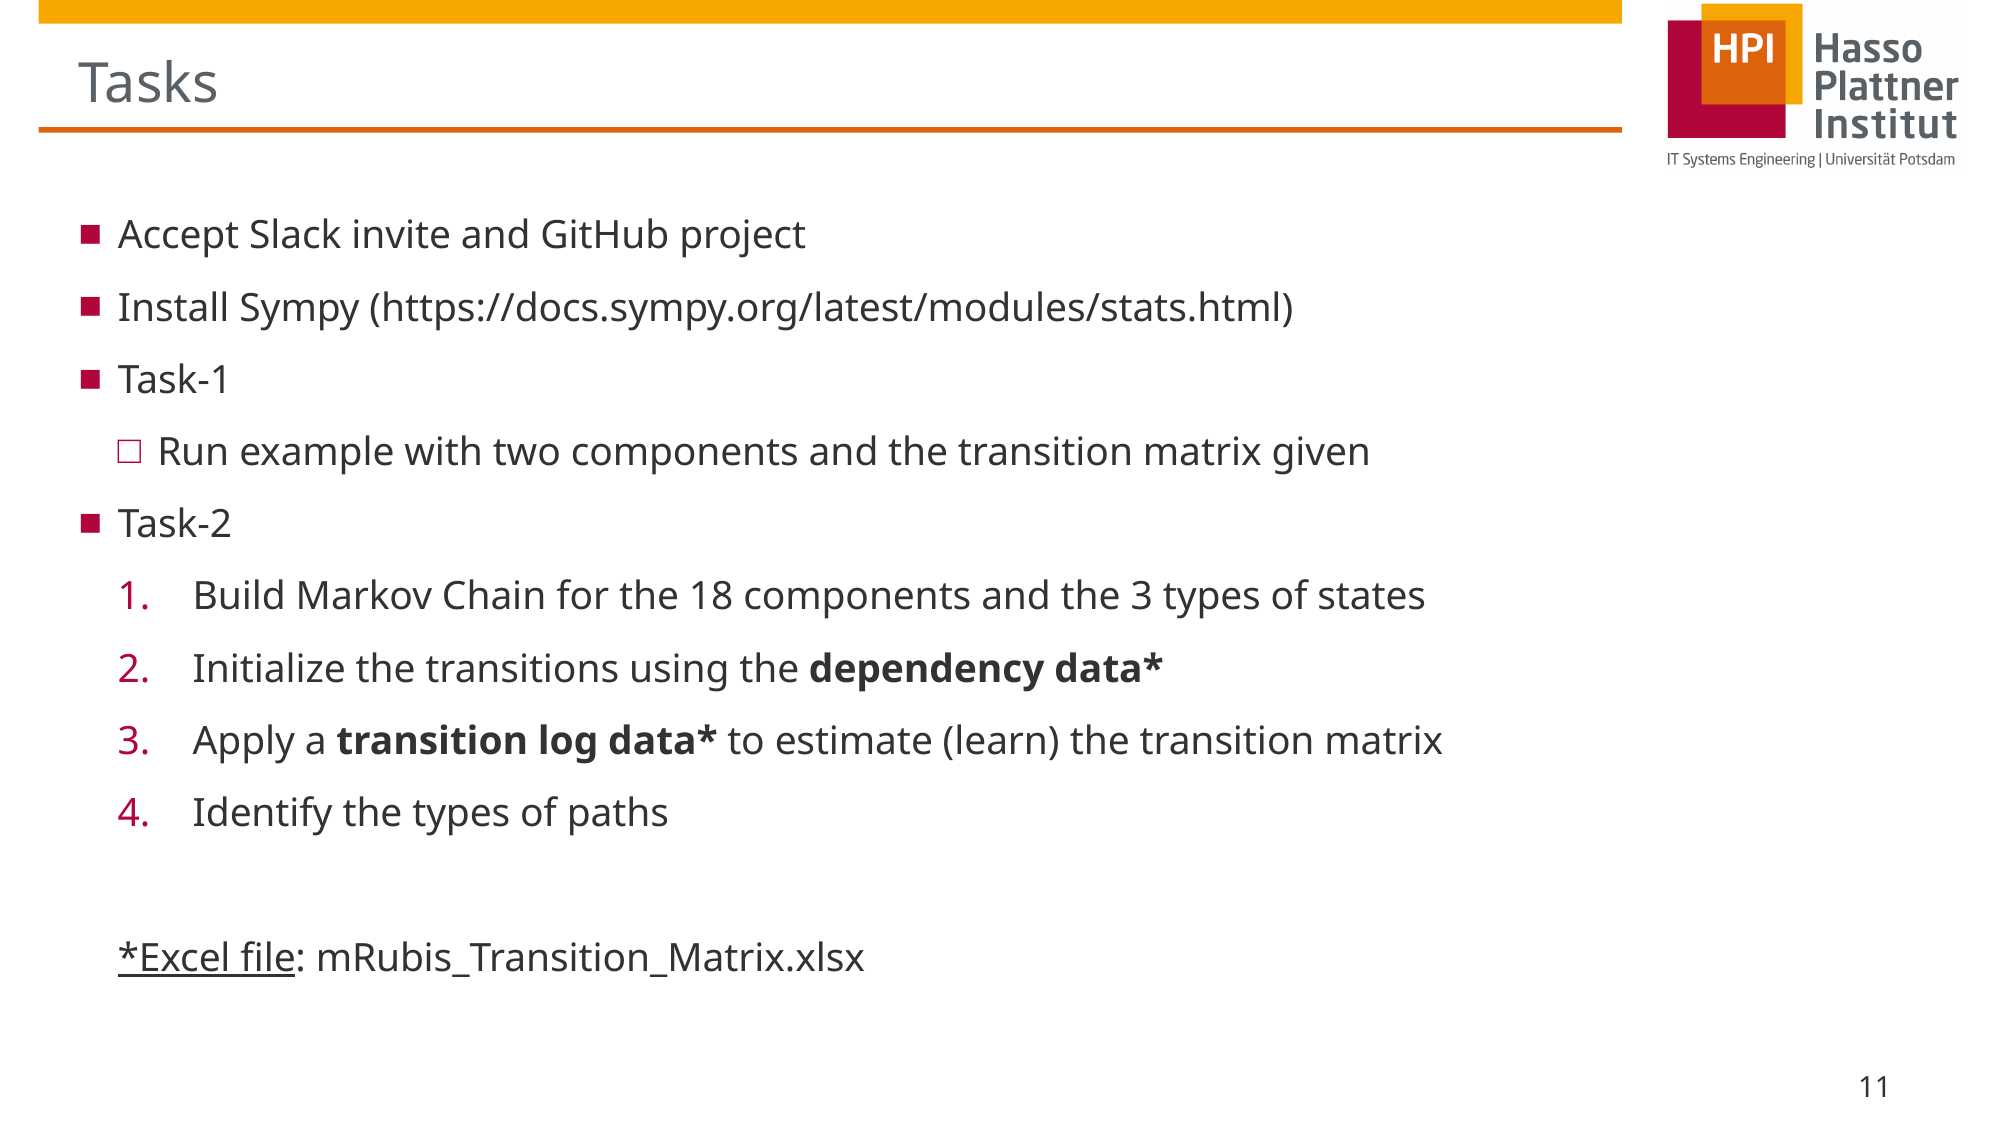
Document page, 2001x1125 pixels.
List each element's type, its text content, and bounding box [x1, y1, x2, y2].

title Tasks [78, 23, 1583, 115]
slide_number 11 [1840, 1070, 1961, 1109]
list Accept Slack invite and GitHub project Install Sympy (https://docs.sympy.org/latest/modules/stats.html) Task-1 Run example with two components and the transition matrix given Task-2 Build Markov Chain for the 18 components and the 3 types of states Initialize the transitions using the dependency data* Apply a transition log data* to estimate (learn) the transition matrix Identify the types of paths *Excel file: mRubis_Transition_Matrix.xlsx [78, 201, 1961, 988]
picture [1664, 0, 1965, 170]
